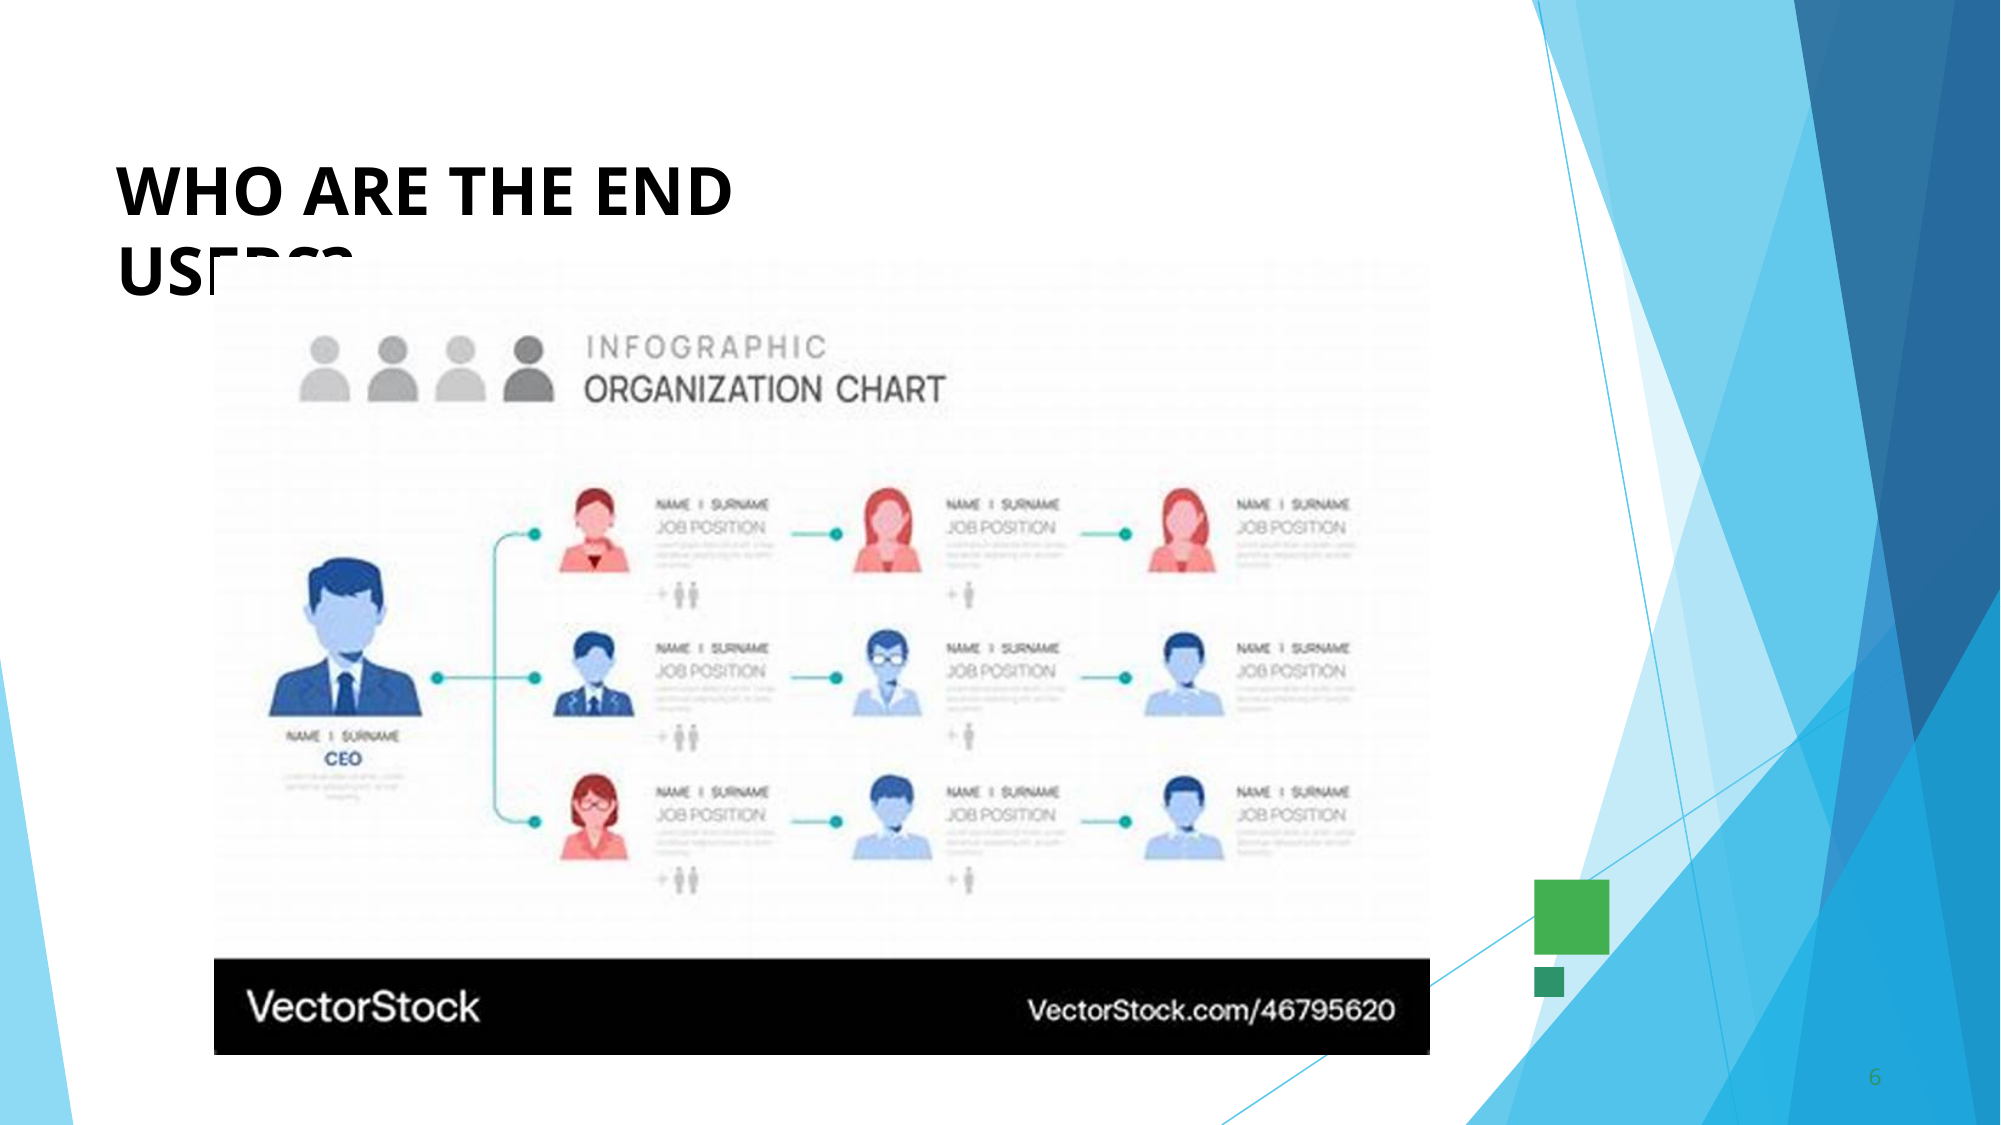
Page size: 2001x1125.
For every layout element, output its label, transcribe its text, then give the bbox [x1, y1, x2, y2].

picture [118, 257, 1430, 1093]
title WHO ARE THE END USERS? [114, 146, 938, 337]
text_box [1534, 879, 1610, 955]
text_box [1534, 967, 1565, 997]
slide_number 6 [1862, 1061, 1888, 1125]
